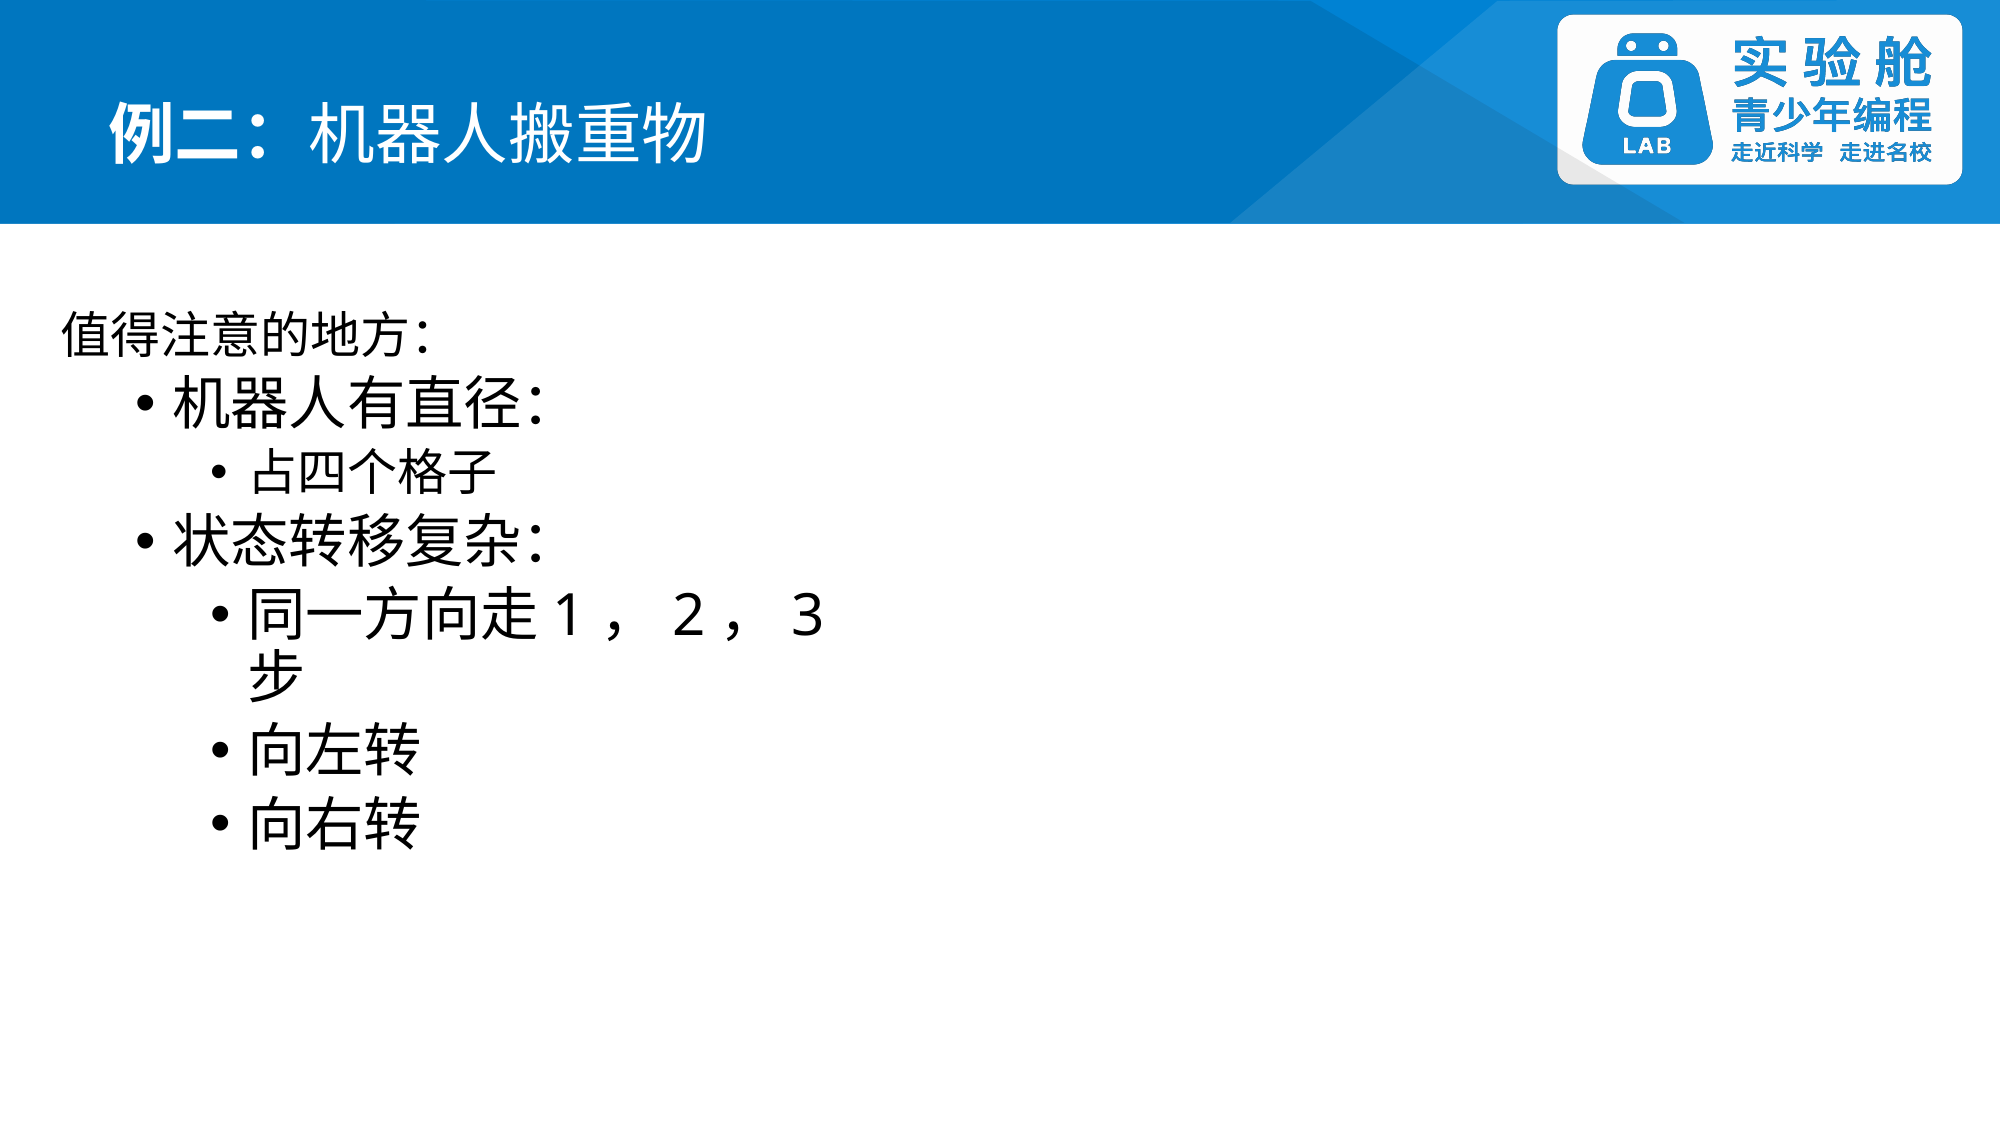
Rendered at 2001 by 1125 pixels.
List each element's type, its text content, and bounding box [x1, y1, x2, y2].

list 例二：机器人搬重物 [93, 93, 1907, 186]
list 值得注意的地方： 机器人有直径： 占四个格子 状态转移复杂： 同一方向走1，2，3步 向左转 向右转 [45, 266, 892, 810]
